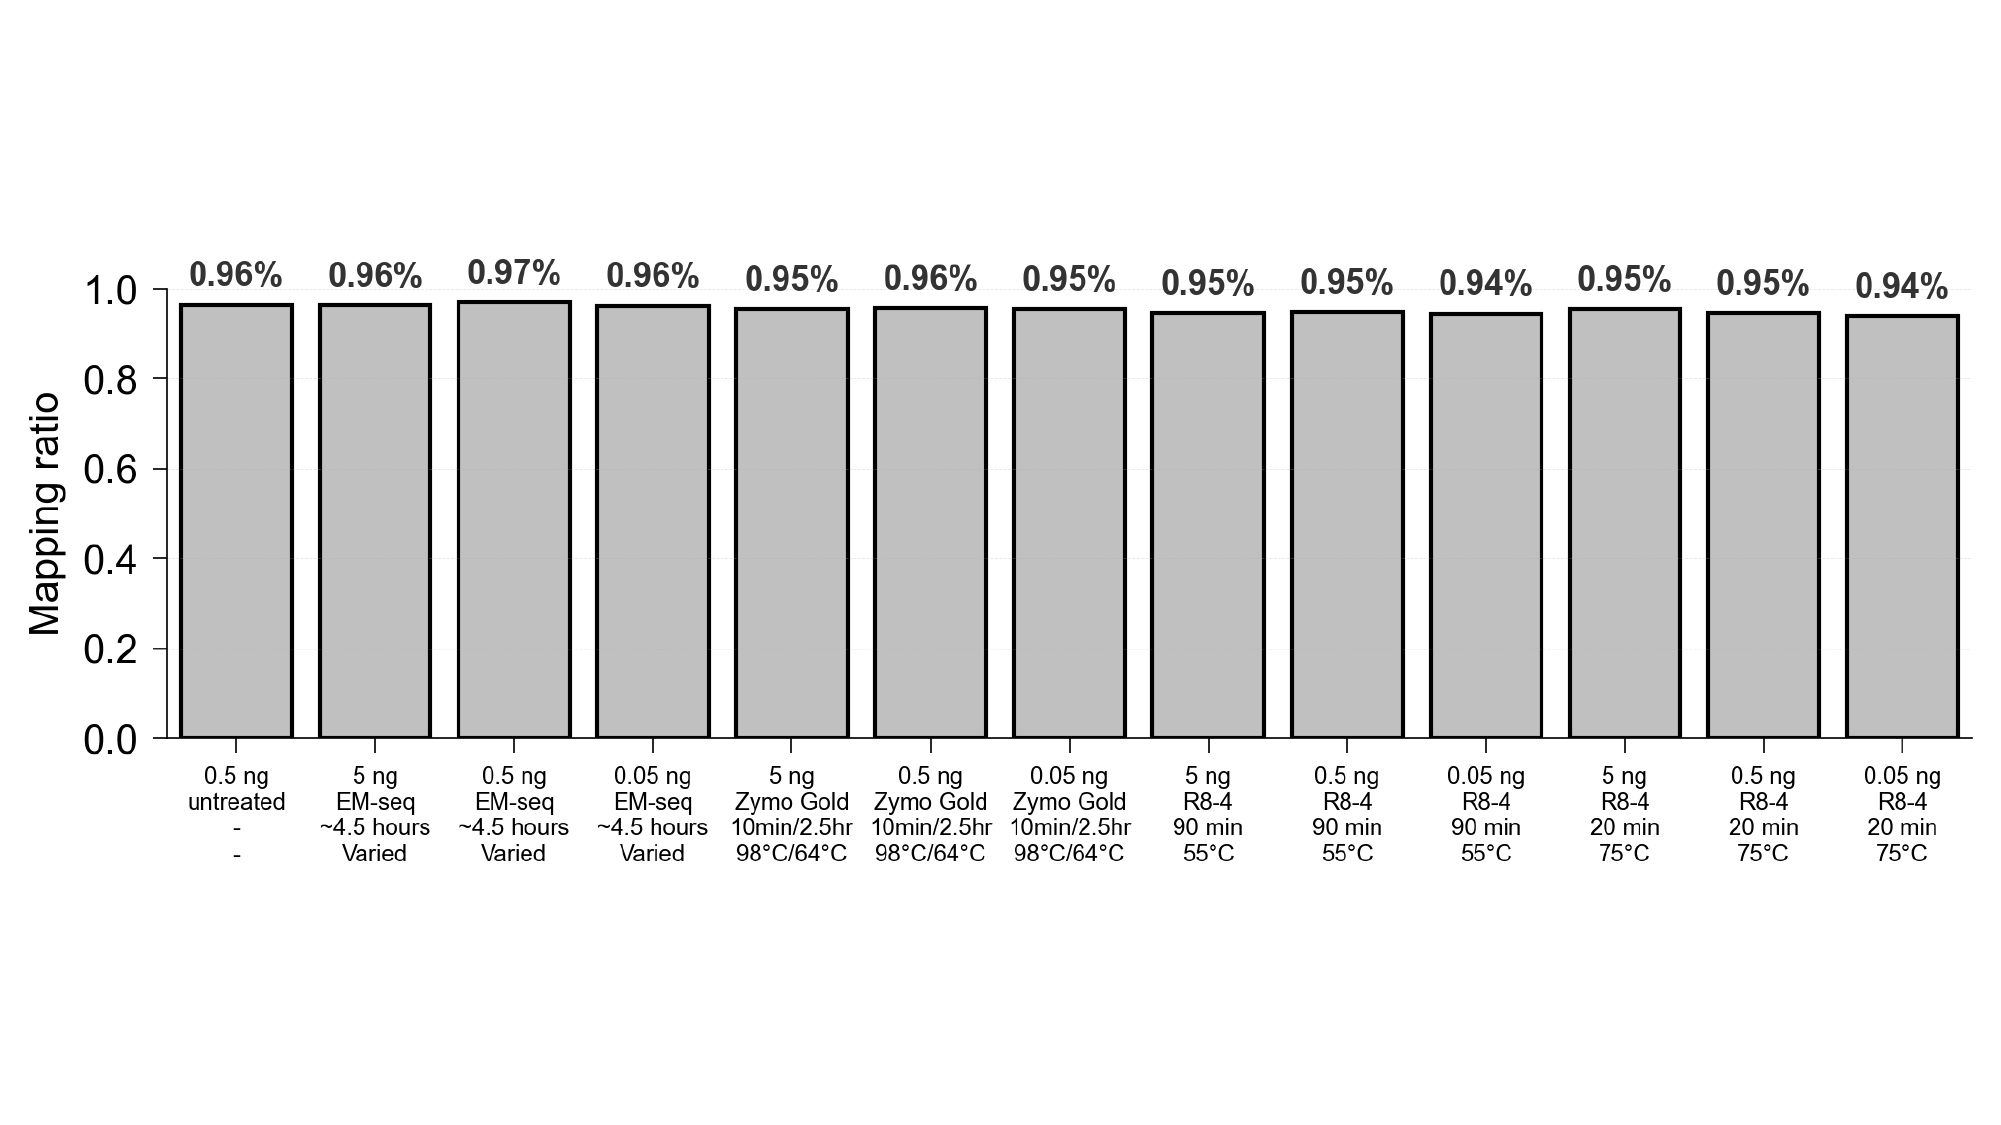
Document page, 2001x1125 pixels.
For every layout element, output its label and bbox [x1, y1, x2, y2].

picture [0, 229, 2000, 896]
